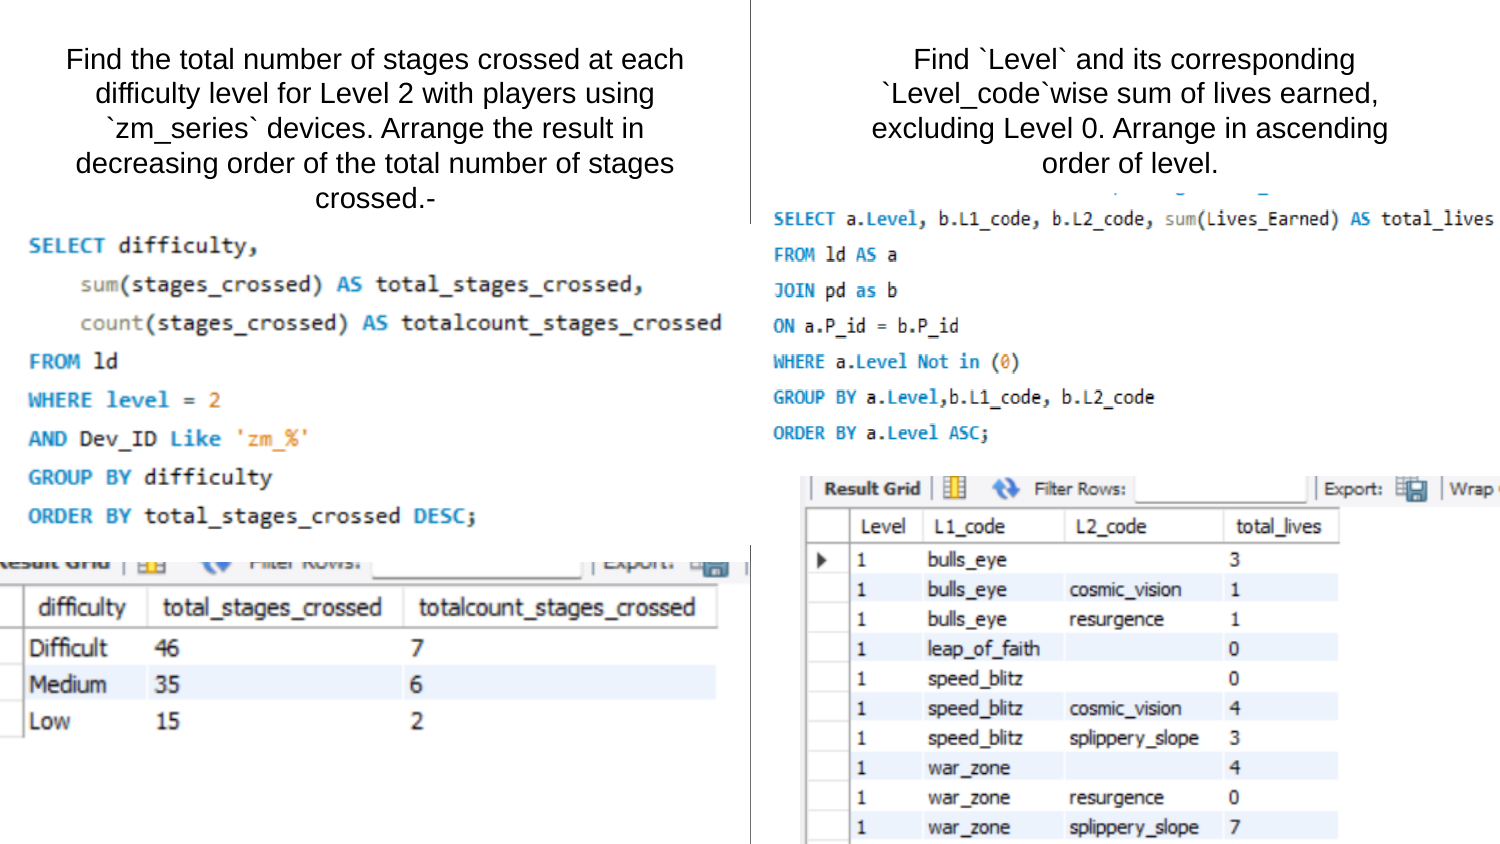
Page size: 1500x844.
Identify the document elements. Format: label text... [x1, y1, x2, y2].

text_box Find the total number of stages crossed at each difficulty level for Level 2 with players using `zm_series` devices. Arrange the result in decreasing order of the total number of stages crossed.- [29, 24, 722, 223]
picture [12, 224, 751, 546]
picture [0, 562, 751, 844]
picture [755, 192, 1500, 844]
text_box Find `Level` and its corresponding `Level_code`wise sum of lives earned, excluding Level 0. Arrange in ascending order of level. [827, 24, 1434, 191]
